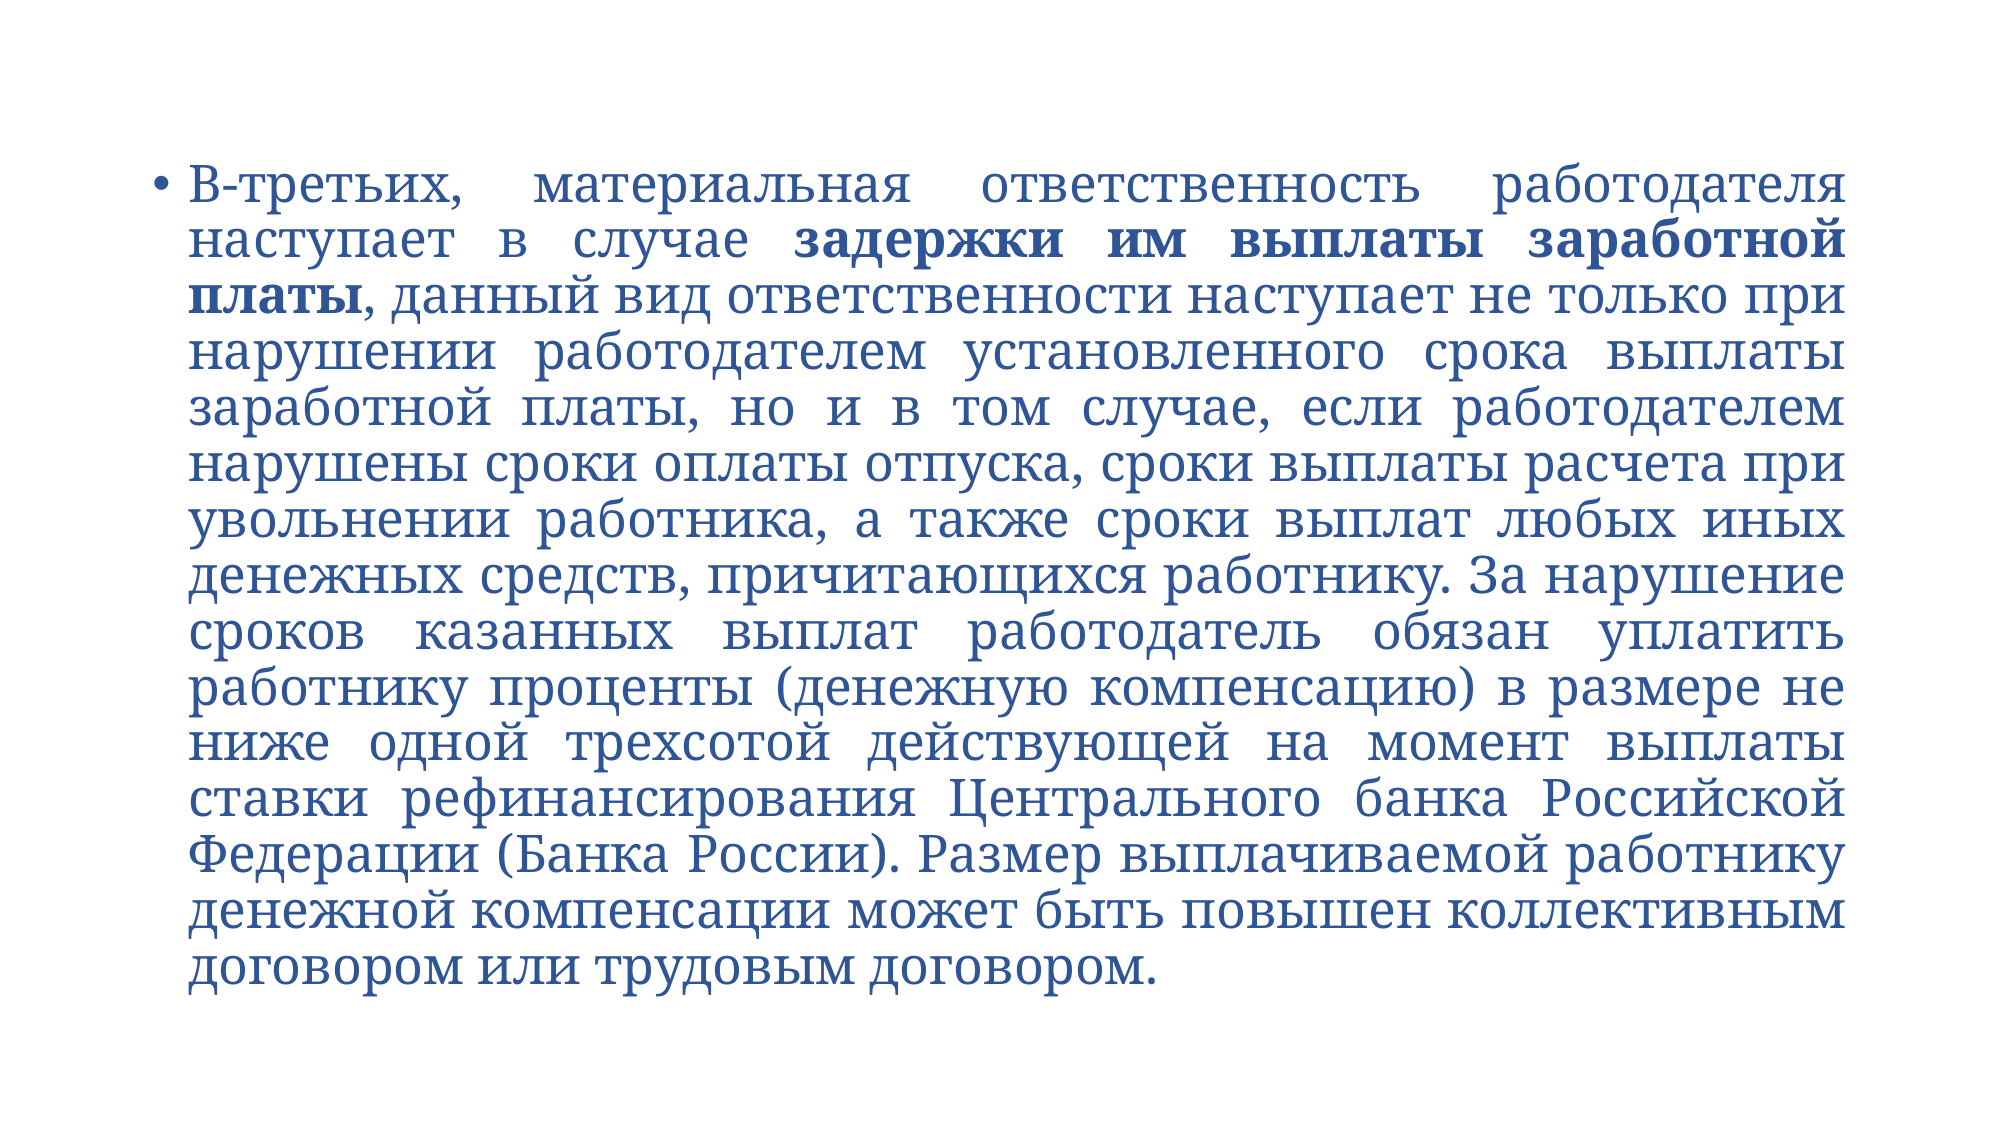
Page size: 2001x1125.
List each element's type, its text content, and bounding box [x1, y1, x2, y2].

list В-третьих, материальная ответственность работодателя наступает в случае задержки им выплаты заработной платы, данный вид ответственности наступает не только при нарушении работодателем установленного срока выплаты заработной платы, но и в том случае, если работодателем нарушены сроки оплаты отпуска, сроки выплаты расчета при увольнении работника, а также сроки выплат любых иных денежных средств, причитающихся работнику. За нарушение сроков казанных выплат работодатель обязан уплатить работнику проценты (денежную компенсацию) в размере не ниже одной трехсотой действующей на момент выплаты ставки рефинансирования Центрального банка Российской Федерации (Банка России). Размер выплачиваемой работнику денежной компенсации может быть повышен коллективным договором или трудовым договором. [137, 149, 1863, 1014]
